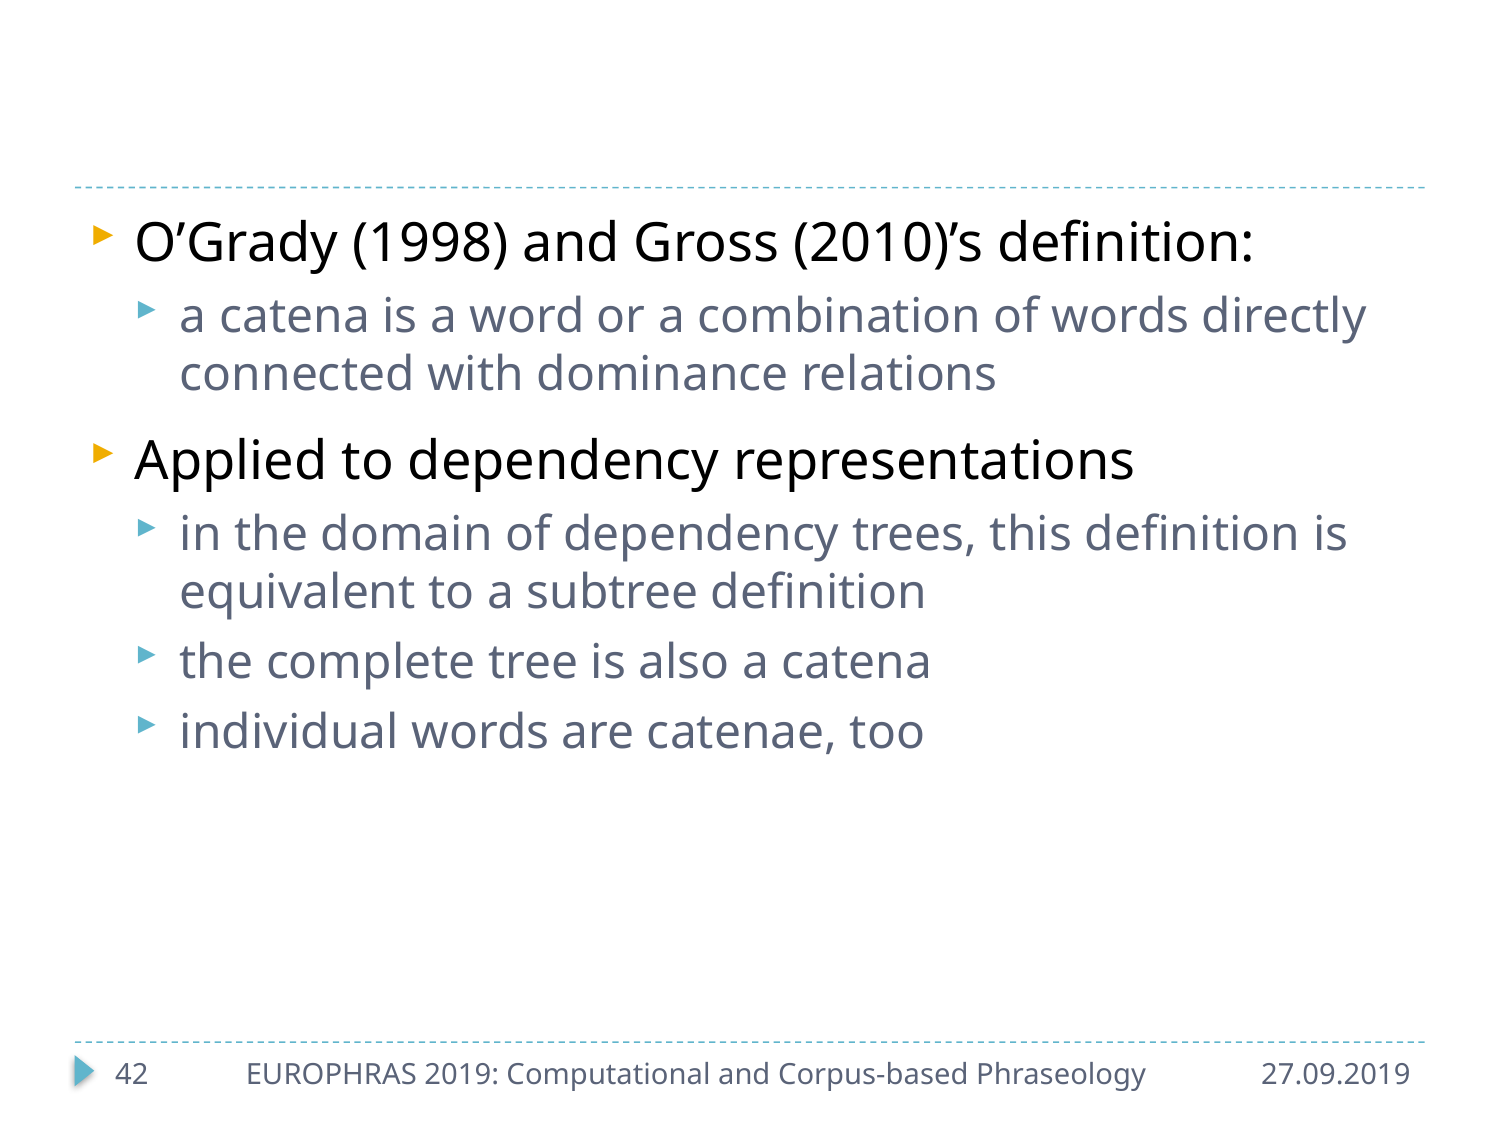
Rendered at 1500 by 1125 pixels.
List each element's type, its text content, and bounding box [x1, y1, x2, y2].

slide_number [1219, 1047, 1426, 1108]
slide_number 42 [100, 1047, 178, 1108]
list O’Grady (1998) and Gross (2010)’s definition: a catena is a word or a combination of words directly connected with dominance relations Applied to dependency representations in the domain of dependency trees, this definition is equivalent to a subtree definition the complete tree is also a catena individual words are catenae, too [75, 200, 1425, 1044]
footer EUROPHRAS 2019: Computational and Corpus-based Phraseology [185, 1047, 1208, 1108]
